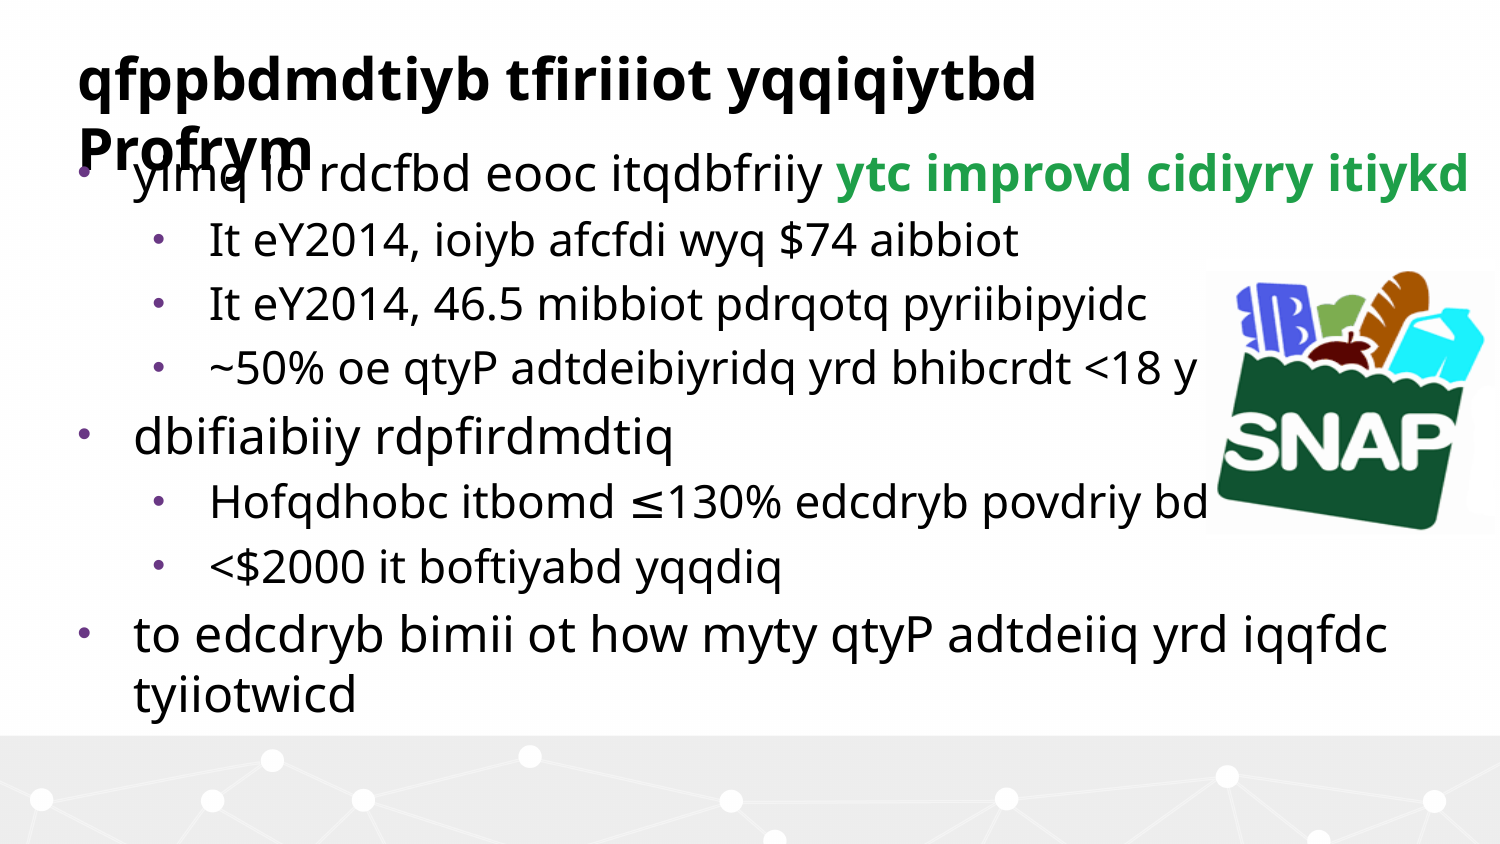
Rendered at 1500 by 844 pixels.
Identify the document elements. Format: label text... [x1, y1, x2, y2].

list yimq io rdcfbd eooc itqdbfriiy ytc improvd cidiyry itiykd It eY2014, ioiyb afcfdi wyq $74 aibbiot It eY2014, 46.5 mibbiot pdrqotq pyriibipyidc ~50% oe qtyP adtdeibiyridq yrd bhibcrdt <18 y dbifiaibiiy rdpfirdmdtiq Hofqdhobc itbomd ≤130% edcdryb povdriy bdvdb <$2000 it boftiyabd yqqdiq to edcdryb bimii ot how myty qtyP adtdeiiq yrd iqqfdc tyiiotwicd [62, 134, 1500, 785]
picture [0, 0, 1500, 844]
picture [1206, 259, 1495, 539]
title qfppbdmdtiyb tfiriiiot yqqiqiytbd Profrym [62, 34, 1265, 134]
